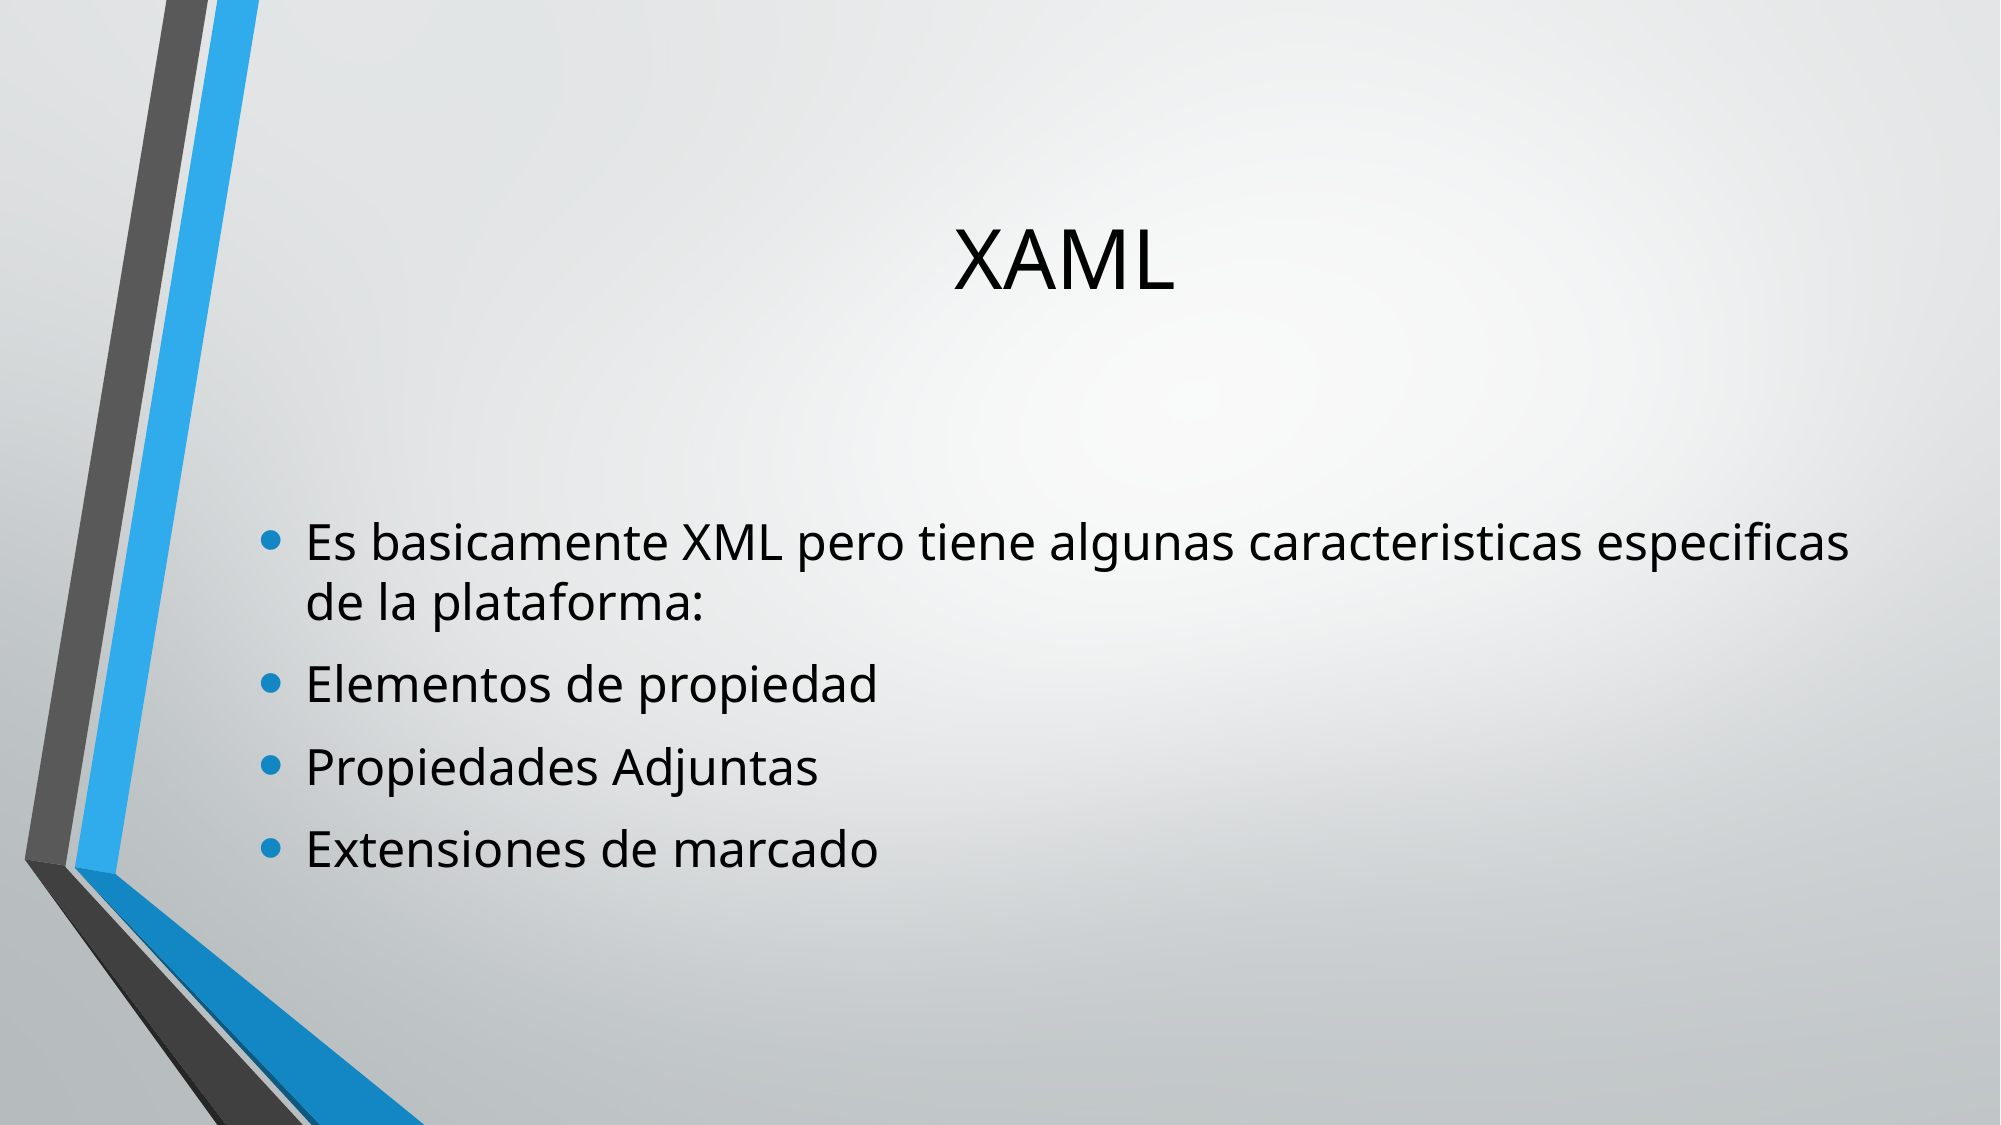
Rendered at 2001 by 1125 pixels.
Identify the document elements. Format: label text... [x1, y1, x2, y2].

title XAML [243, 112, 1887, 400]
list Es basicamente XML pero tiene algunas caracteristicas especificas de la plataforma: Elementos de propiedad Propiedades Adjuntas Extensiones de marcado [243, 437, 1887, 950]
